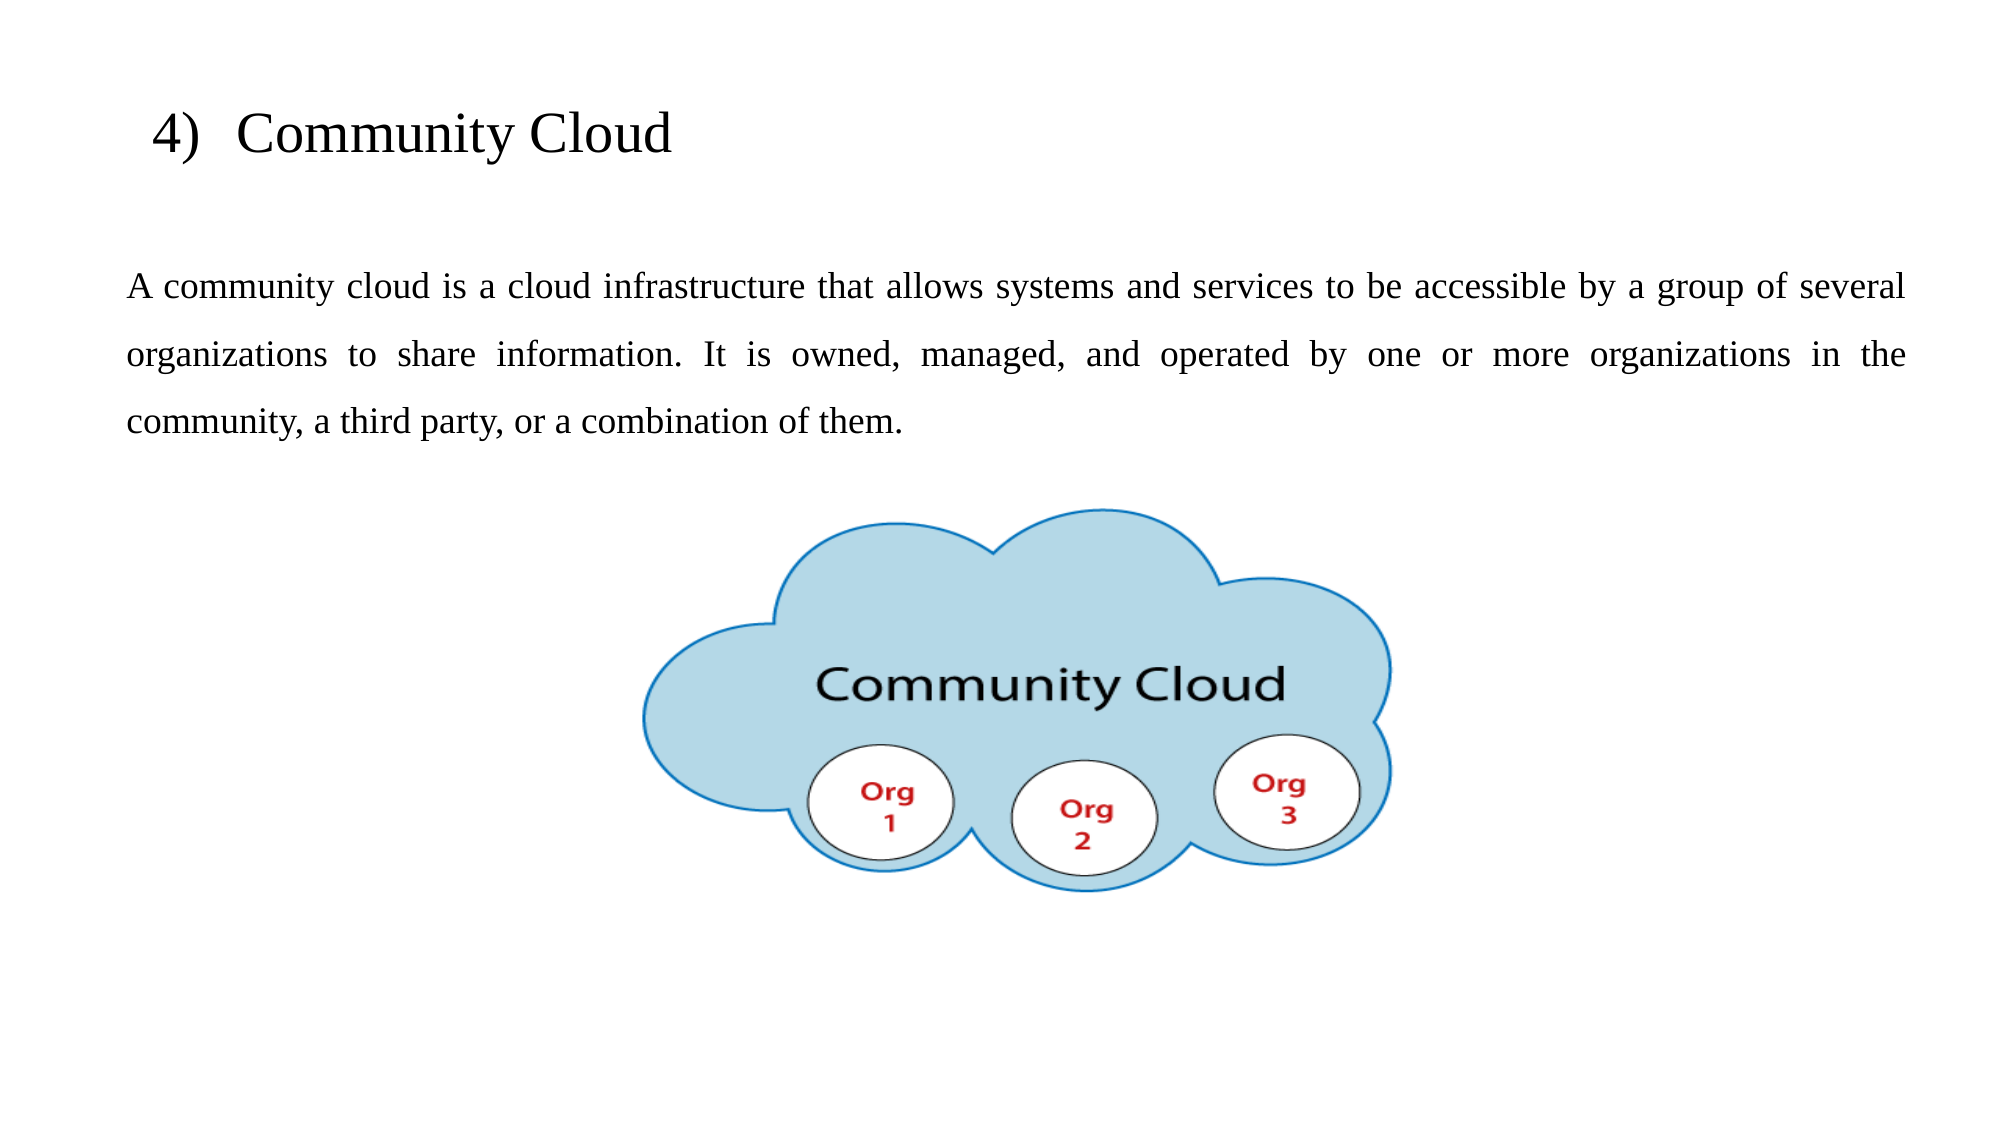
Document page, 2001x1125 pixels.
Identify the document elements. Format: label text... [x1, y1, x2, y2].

title Community Cloud [137, 59, 1863, 231]
text_box A community cloud is a cloud infrastructure that allows systems and services to be accessible by a group of several organizations to share information. It is owned, managed, and operated by one or more organizations in the community, a third party, or a combination of them. [111, 231, 1924, 584]
picture [627, 496, 1409, 907]
